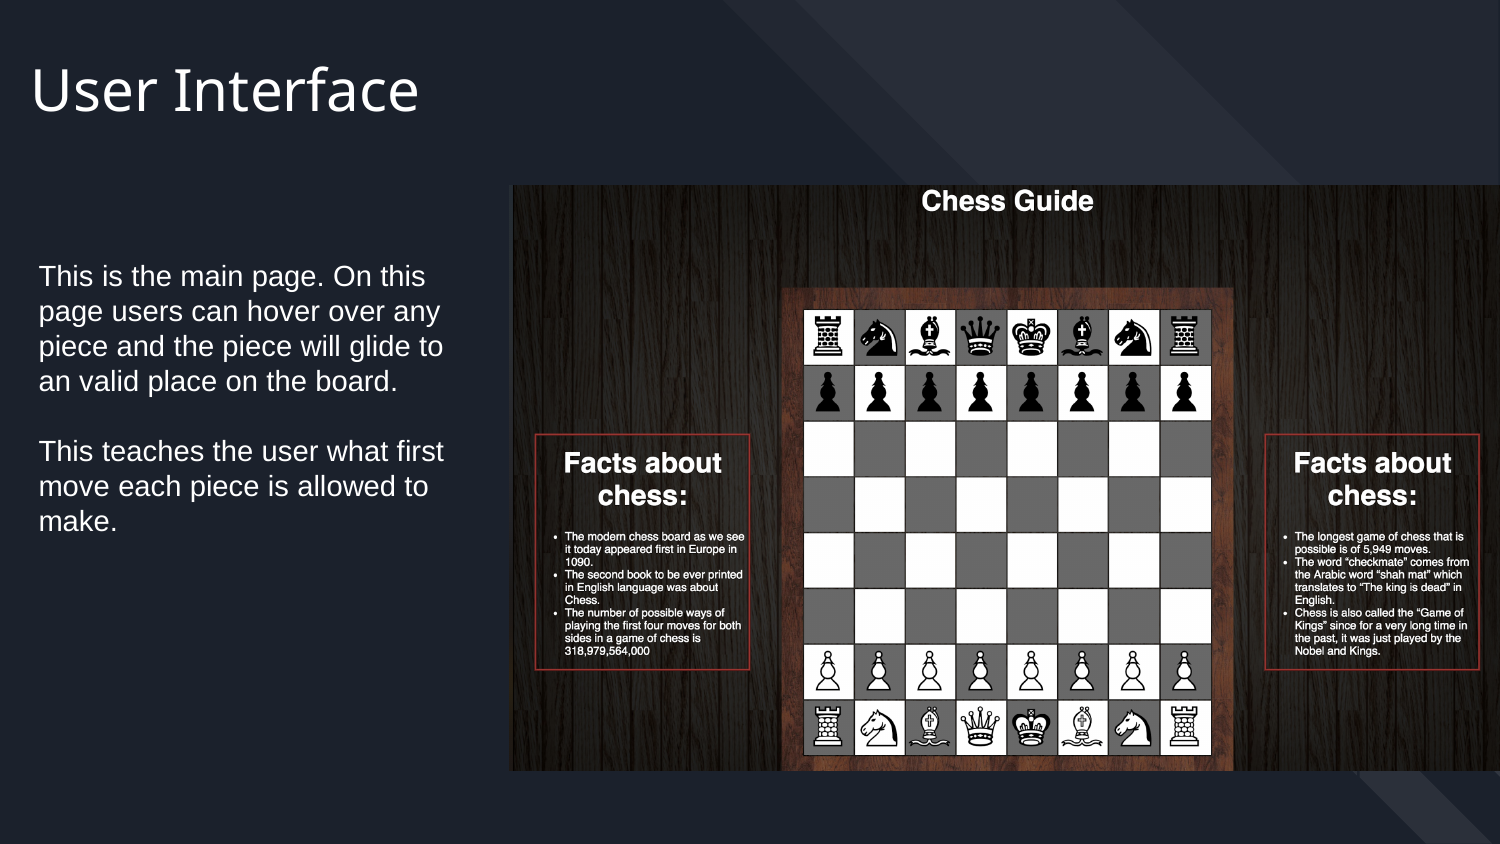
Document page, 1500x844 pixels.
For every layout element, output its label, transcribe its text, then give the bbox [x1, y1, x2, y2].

text_box This is the main page. On this page users can hover over any piece and the piece will glide to an valid place on the board. This teaches the user what first move each piece is allowed to make. [23, 242, 464, 715]
title User Interface [15, 22, 587, 153]
picture [509, 185, 1500, 772]
